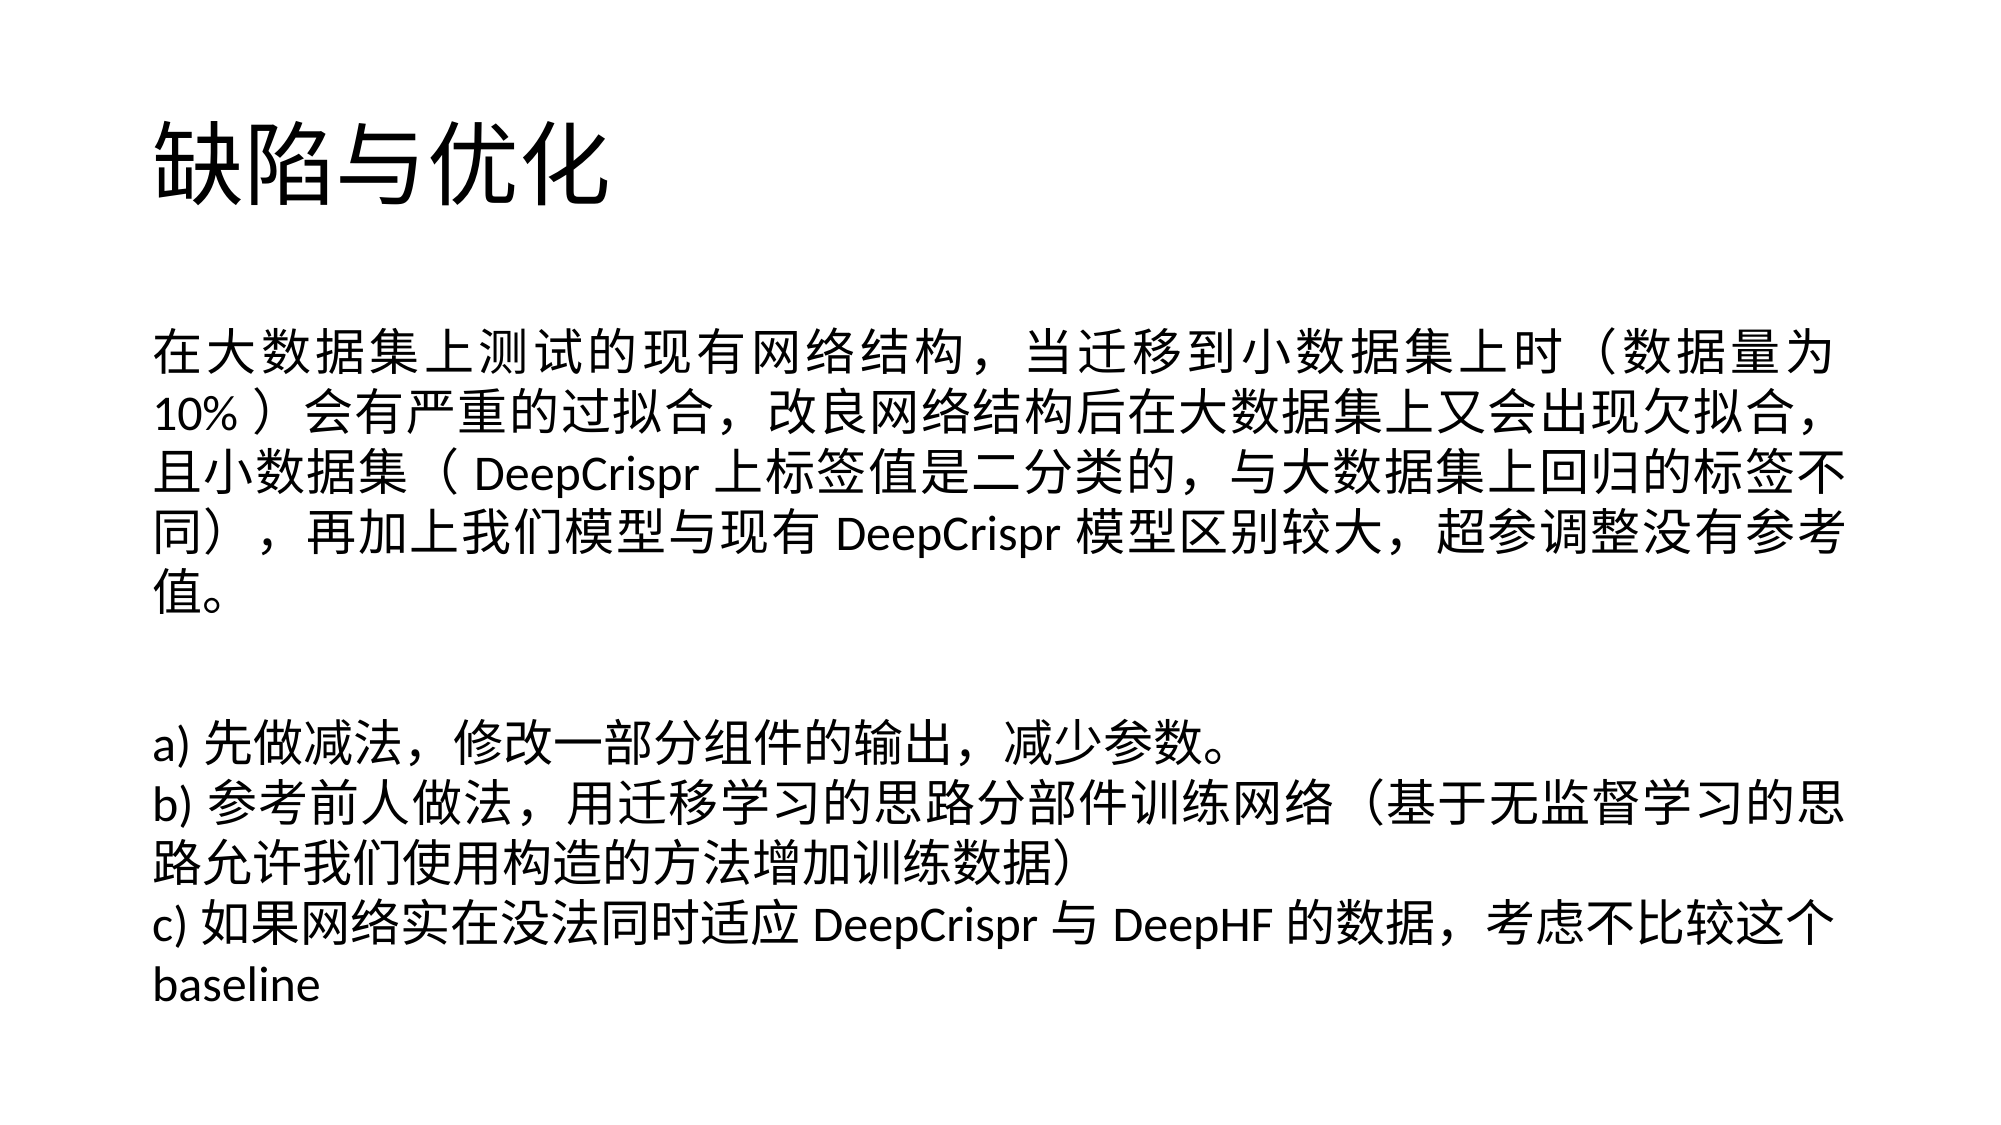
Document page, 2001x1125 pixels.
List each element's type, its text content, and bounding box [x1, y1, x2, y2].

text_box 在大数据集上测试的现有网络结构，当迁移到小数据集上时（数据量为10%）会有严重的过拟合，改良网络结构后在大数据集上又会出现欠拟合，且小数据集（DeepCrispr上标签值是二分类的，与大数据集上回归的标签不同），再加上我们模型与现有DeepCrispr模型区别较大，超参调整没有参考值。 [137, 313, 1863, 629]
title 缺陷与优化 [137, 59, 1863, 278]
text_box a)先做减法，修改一部分组件的输出，减少参数。 b)参考前人做法，用迁移学习的思路分部件训练网络（基于无监督学习的思路允许我们使用构造的方法增加训练数据） c)如果网络实在没法同时适应DeepCrispr与DeepHF的数据，考虑不比较这个baseline [137, 704, 1863, 1020]
